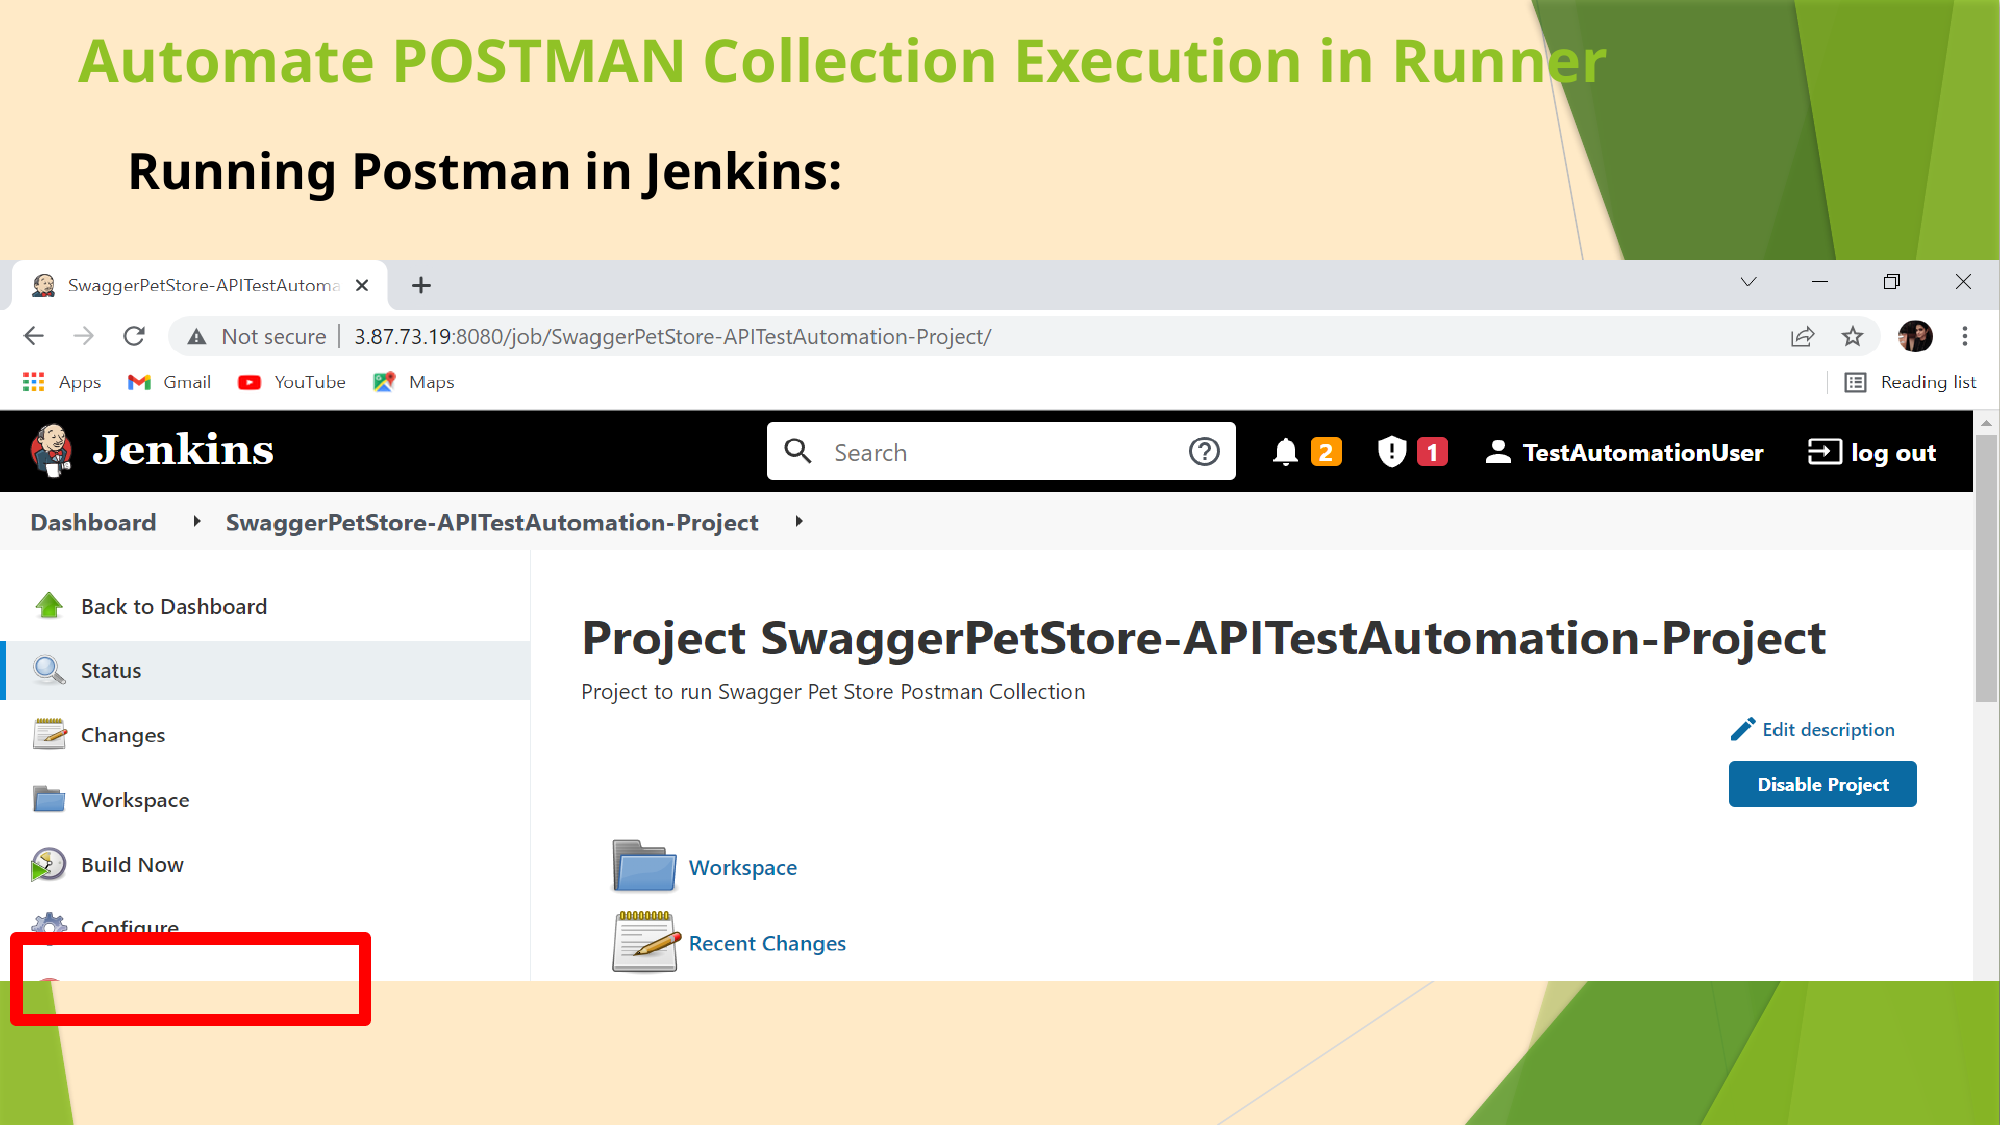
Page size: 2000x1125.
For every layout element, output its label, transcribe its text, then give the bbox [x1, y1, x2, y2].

picture [0, 259, 2000, 982]
text_box [15, 993, 366, 1022]
text_box [60, 144, 1718, 257]
title Automate POSTMAN Collection Execution in Runner [63, 16, 1714, 144]
text_box Running Postman in Jenkins: [112, 132, 1534, 208]
